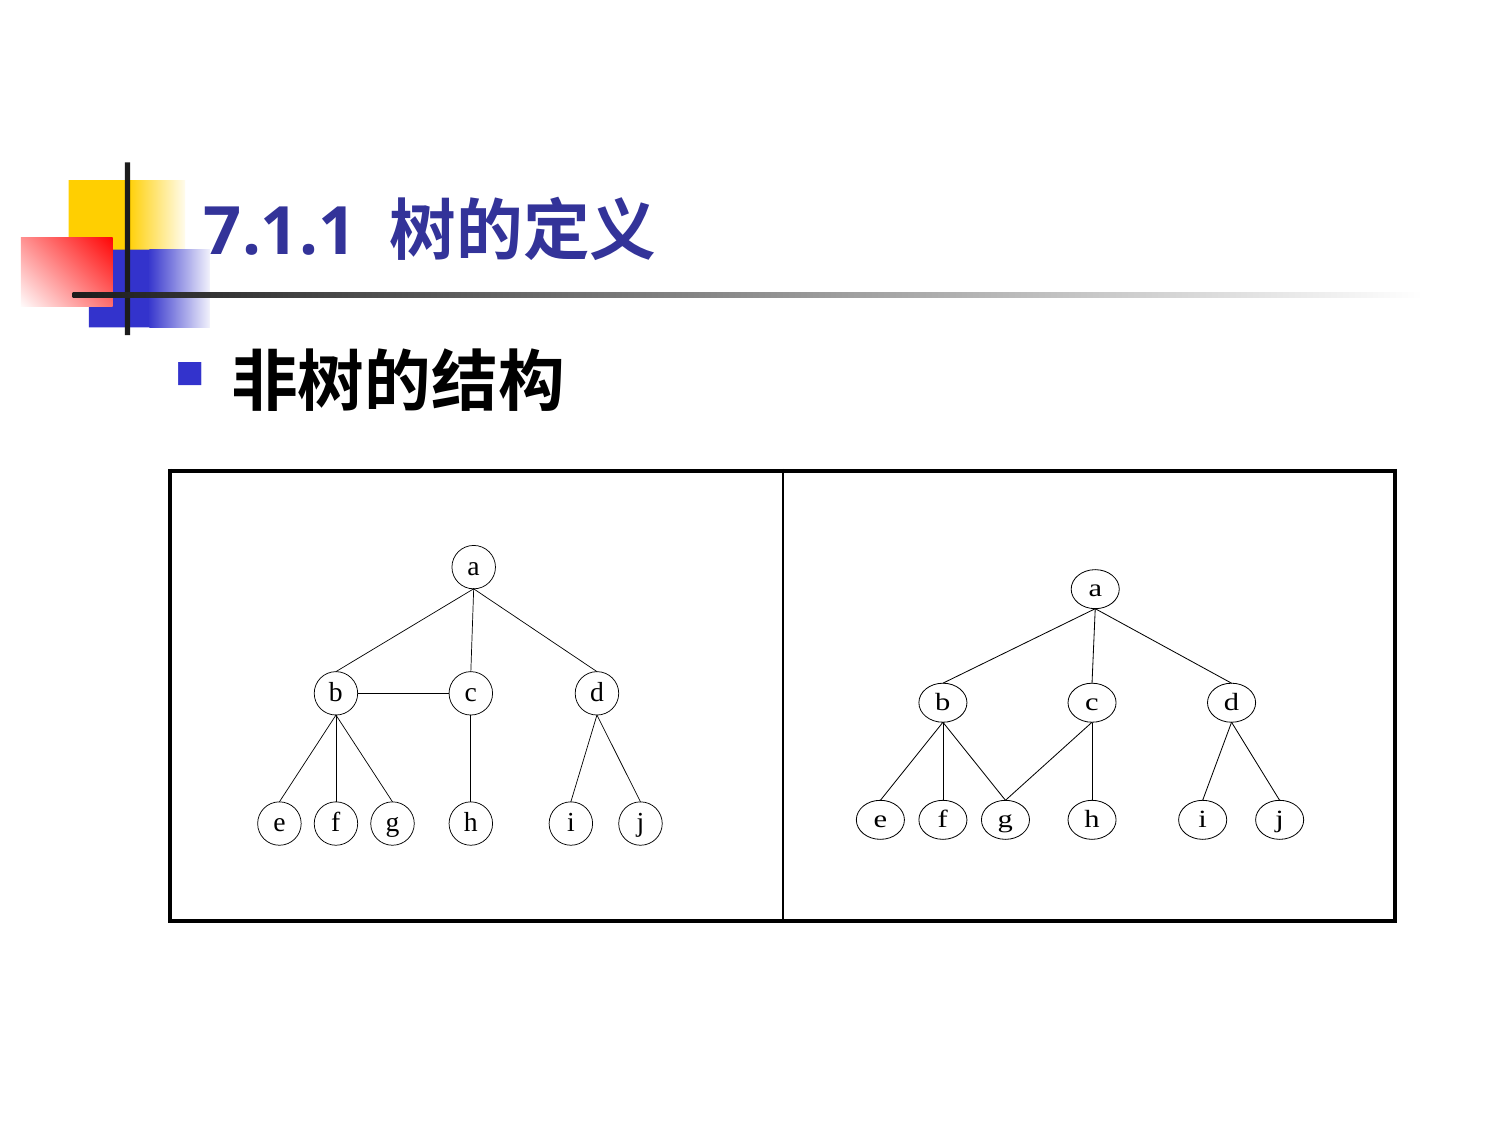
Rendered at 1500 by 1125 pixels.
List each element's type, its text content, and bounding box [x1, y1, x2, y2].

title 7.1.1 树的定义 [188, 35, 1468, 275]
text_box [205, 527, 716, 850]
list 非树的结构 [159, 331, 1394, 452]
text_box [798, 553, 1363, 844]
table_header [172, 473, 782, 919]
table_header [784, 473, 1393, 919]
